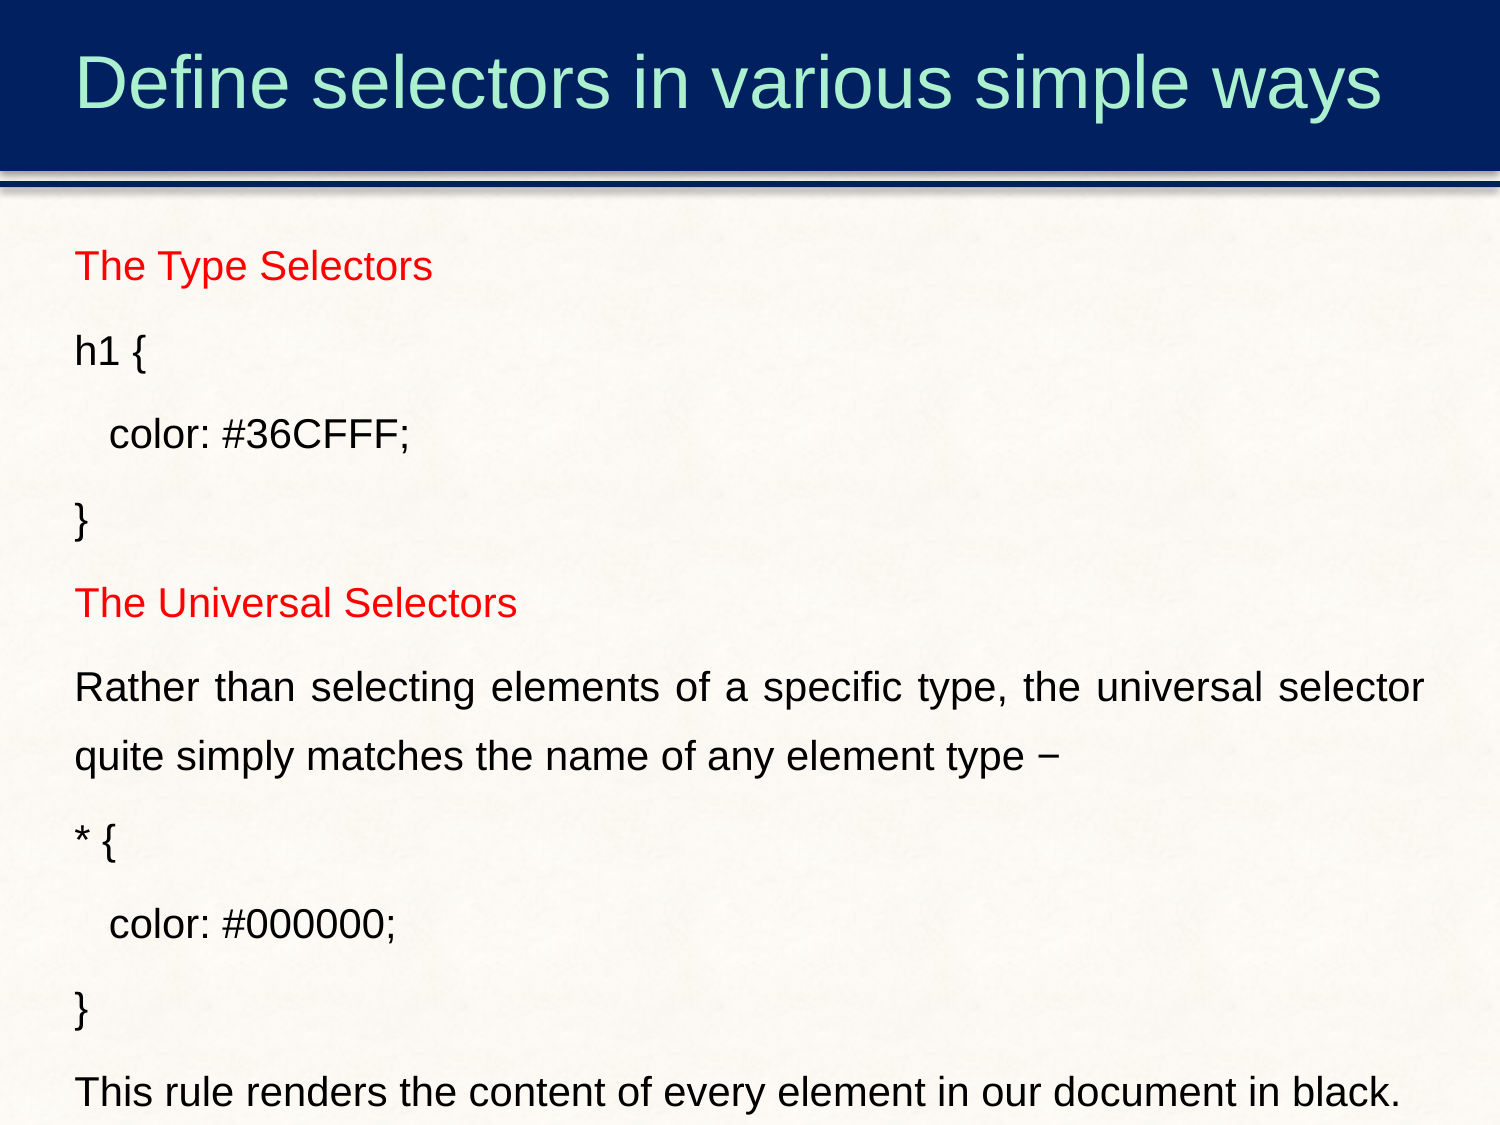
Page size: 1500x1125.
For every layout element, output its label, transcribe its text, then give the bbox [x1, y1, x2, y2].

list The Type Selectors h1 { color: #36CFFF; } The Universal Selectors Rather than selecting elements of a specific type, the universal selector quite simply matches the name of any element type − * { color: #000000; } This rule renders the content of every element in our document in black. [59, 212, 1441, 1125]
title Define selectors in various simple ways [59, 0, 1500, 171]
